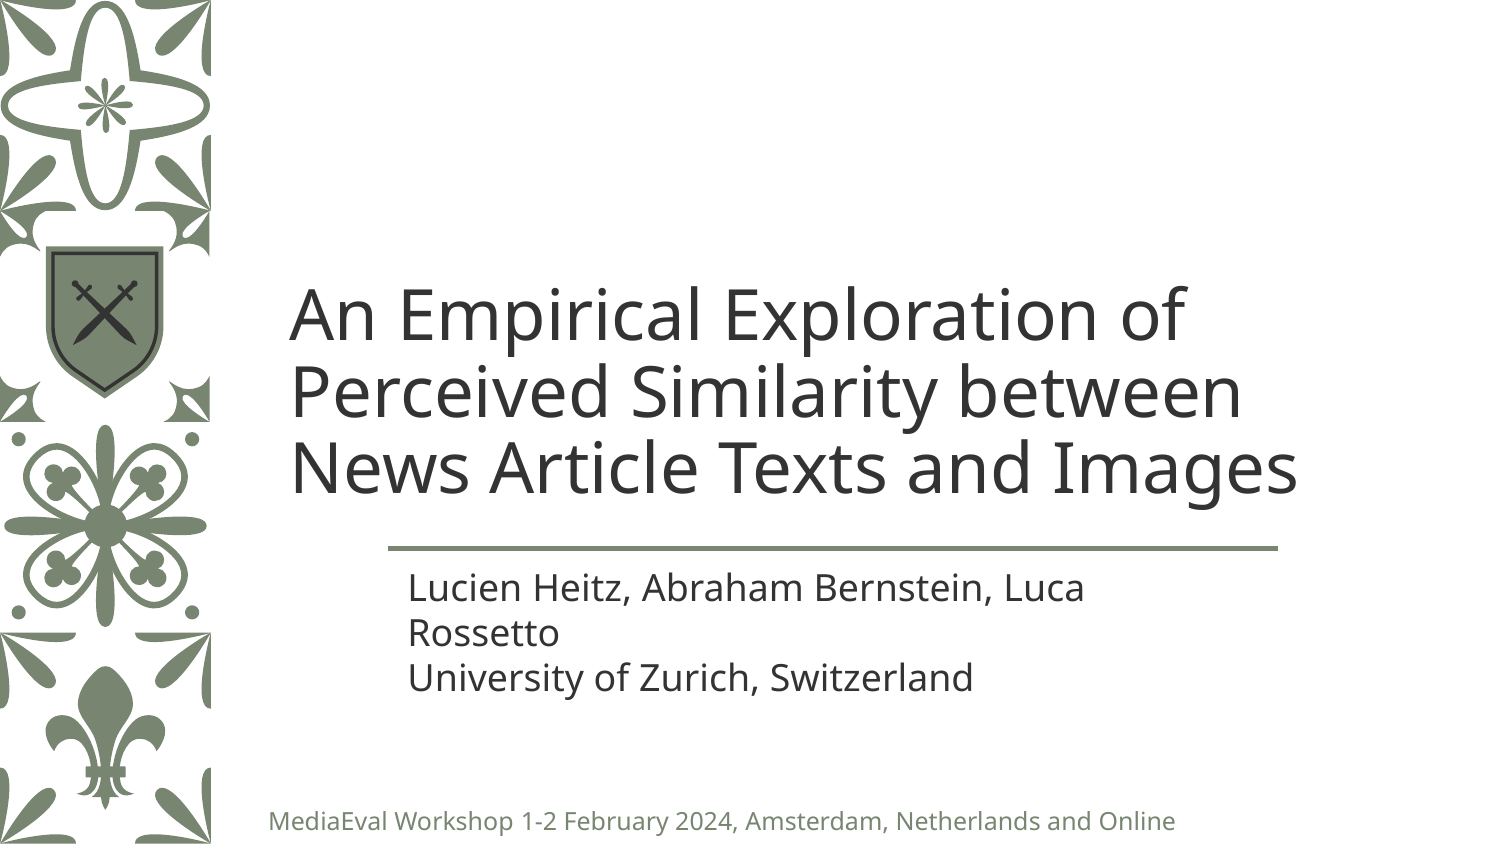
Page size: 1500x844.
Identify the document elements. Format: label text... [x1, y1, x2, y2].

title An Empirical Exploration of Perceived Similarity between News Article Texts and Images [274, 215, 1322, 574]
text_box MediaEval Workshop 1-2 February 2024, Amsterdam, Netherlands and Online [253, 790, 1353, 844]
subtitle Lucien Heitz, Abraham Bernstein, Luca Rossetto University of Zurich, Switzerland [392, 598, 1258, 666]
